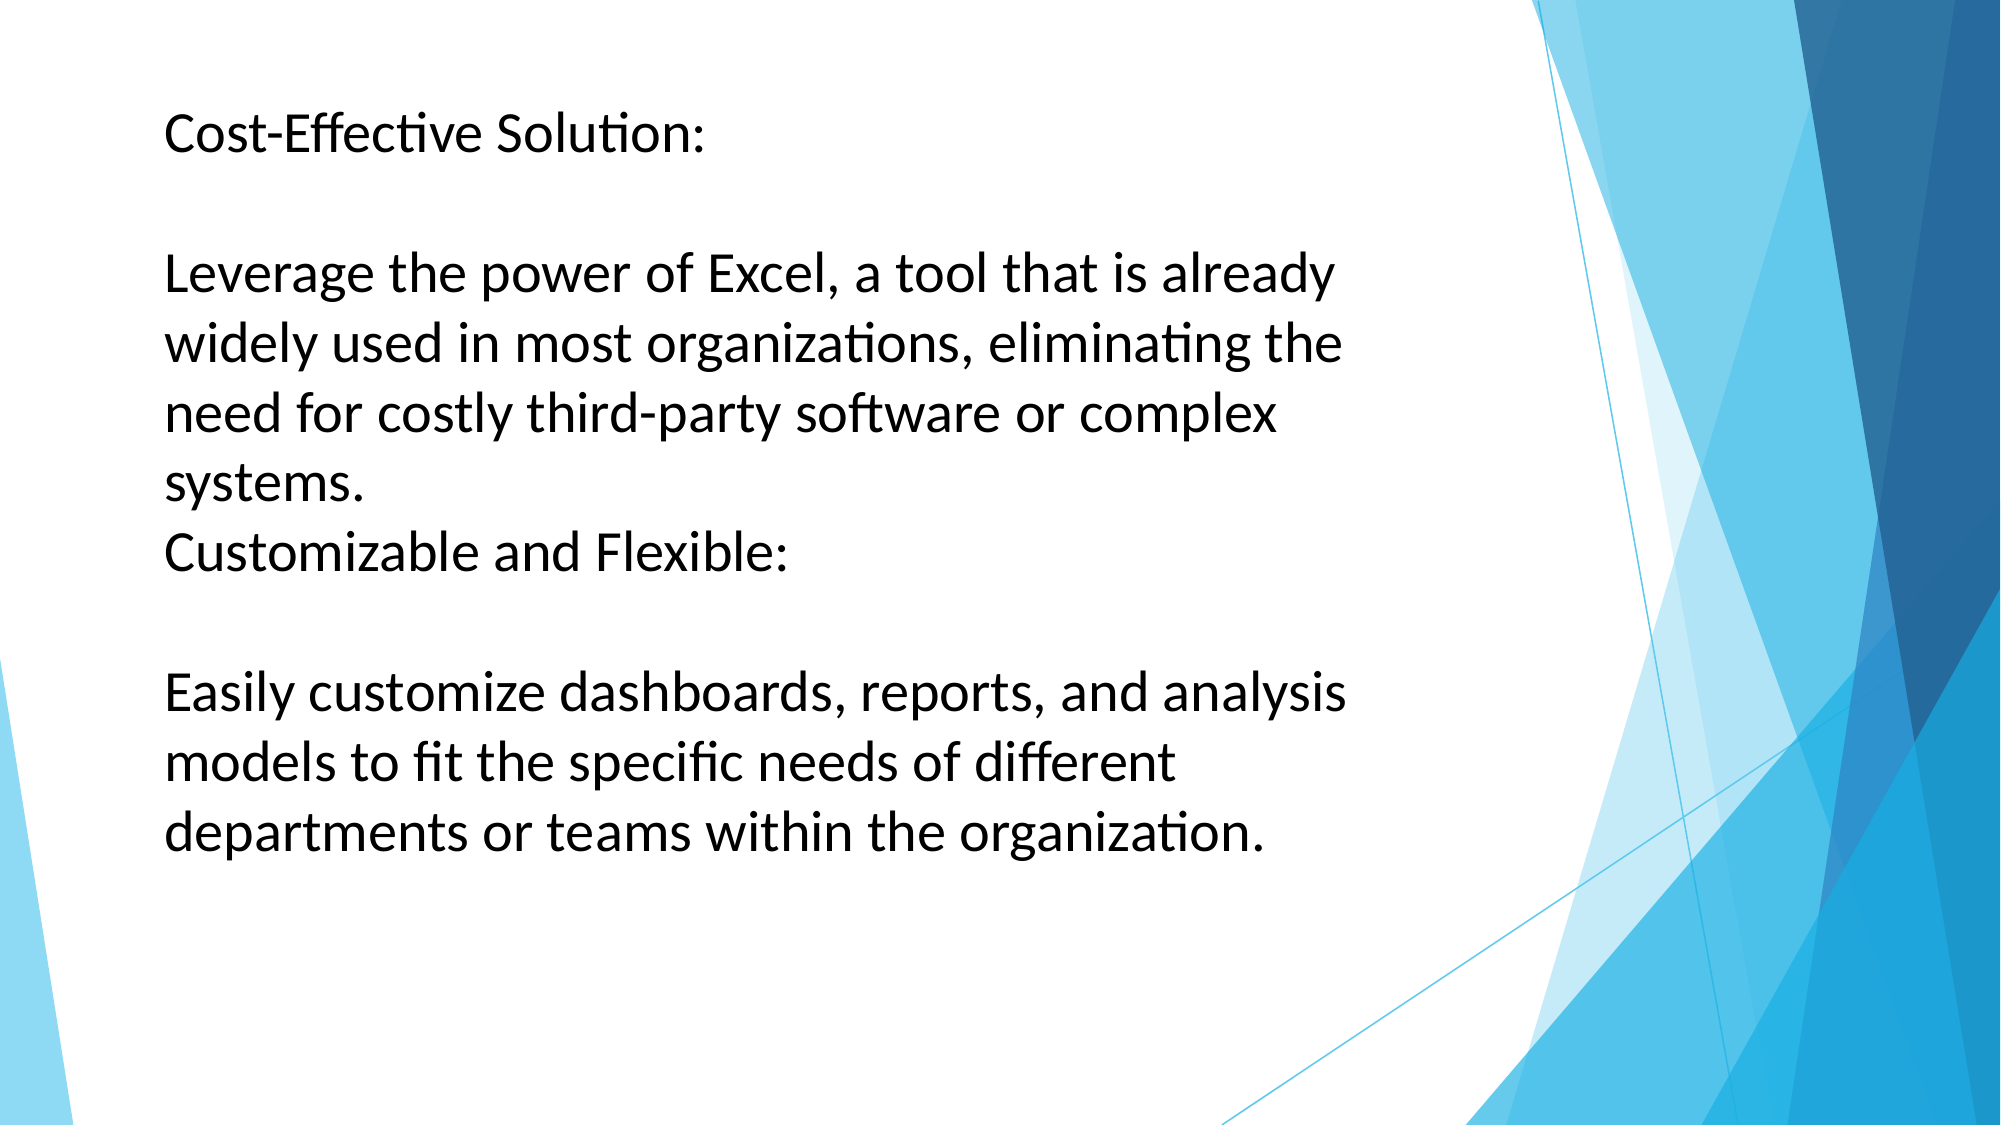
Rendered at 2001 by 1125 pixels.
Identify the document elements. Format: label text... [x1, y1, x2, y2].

text_box Cost-Effective Solution: Leverage the power of Excel, a tool that is already widely used in most organizations, eliminating the need for costly third-party software or complex systems. Customizable and Flexible: Easily customize dashboards, reports, and analysis models to fit the specific needs of different departments or teams within the organization. [149, 86, 1408, 871]
